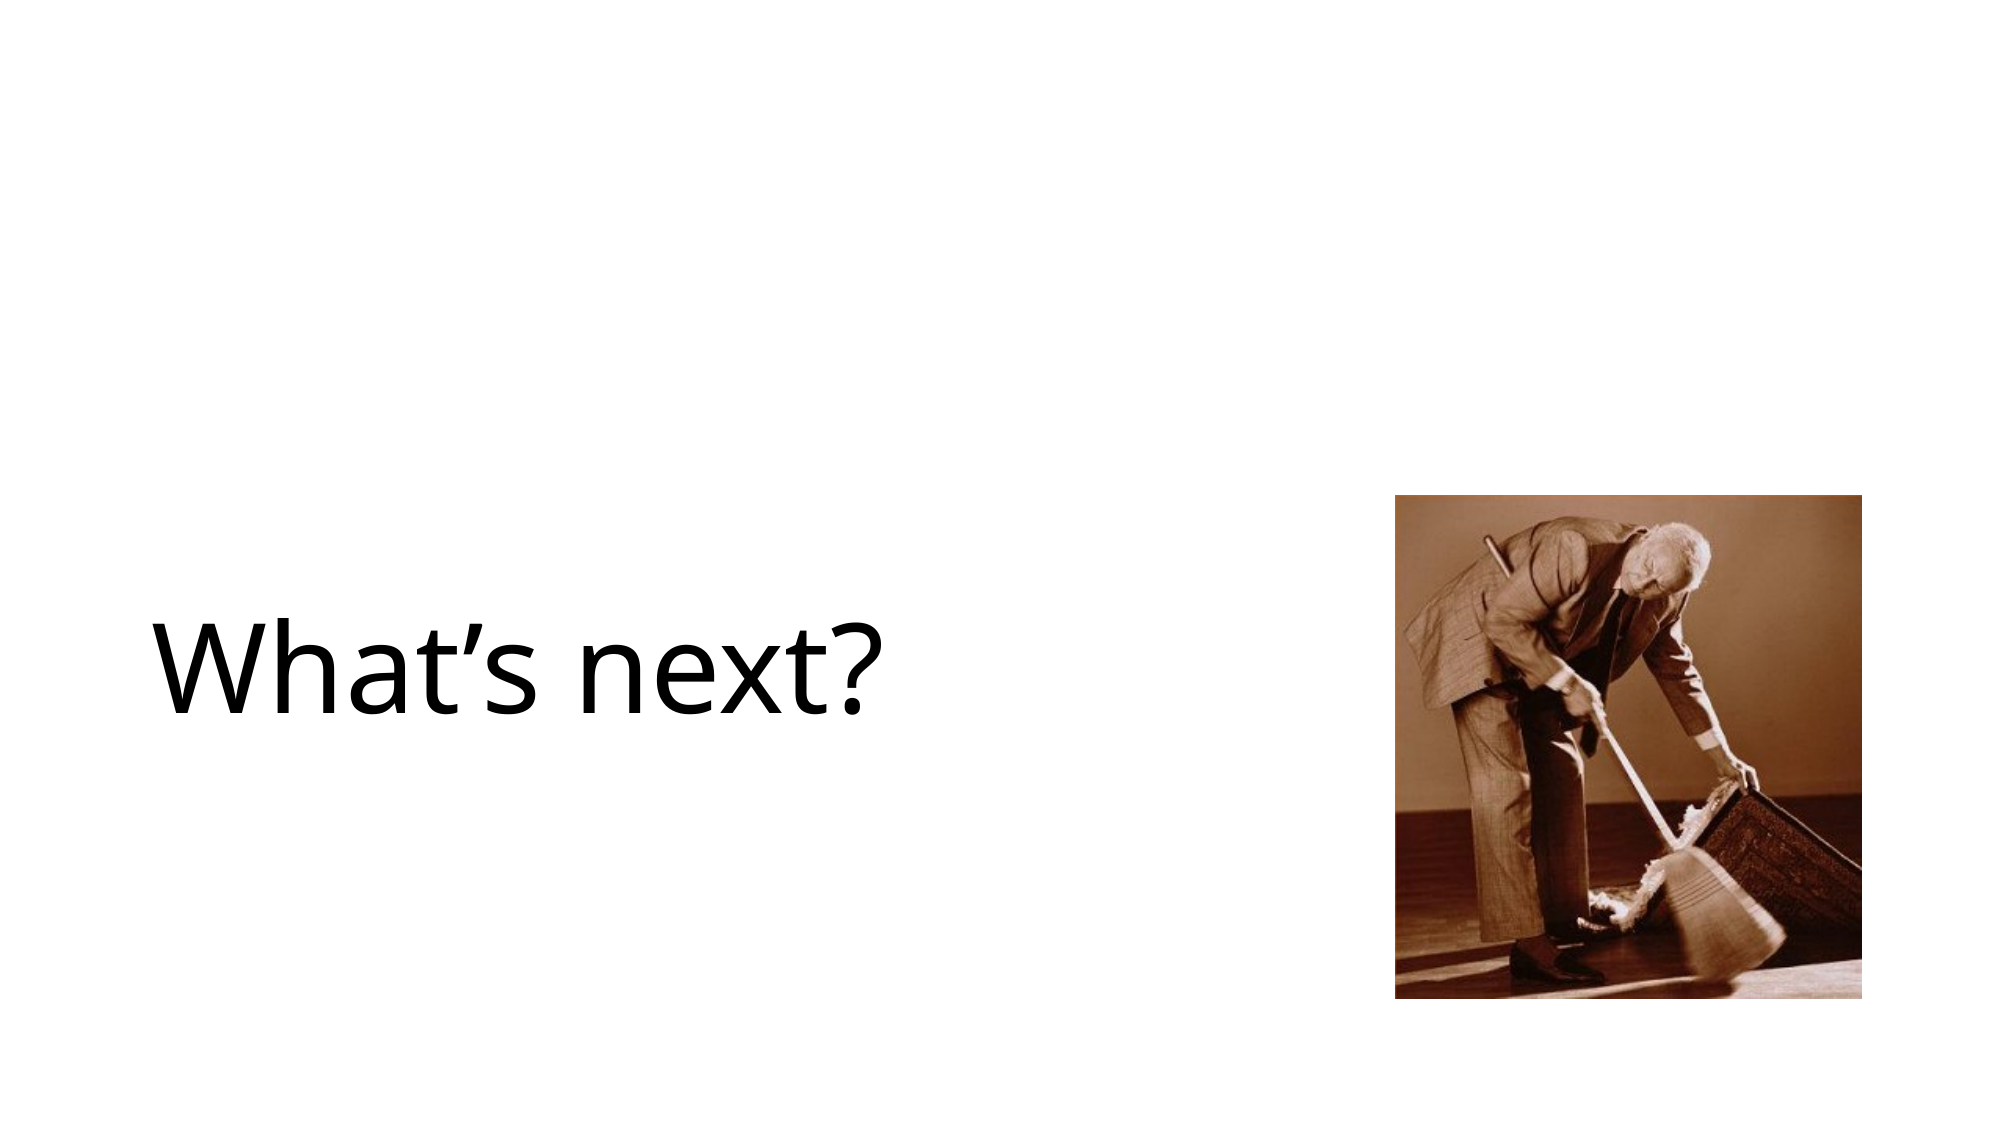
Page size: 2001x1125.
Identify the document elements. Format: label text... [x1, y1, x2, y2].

title What’s next? [136, 280, 1862, 749]
picture [1395, 495, 1862, 999]
